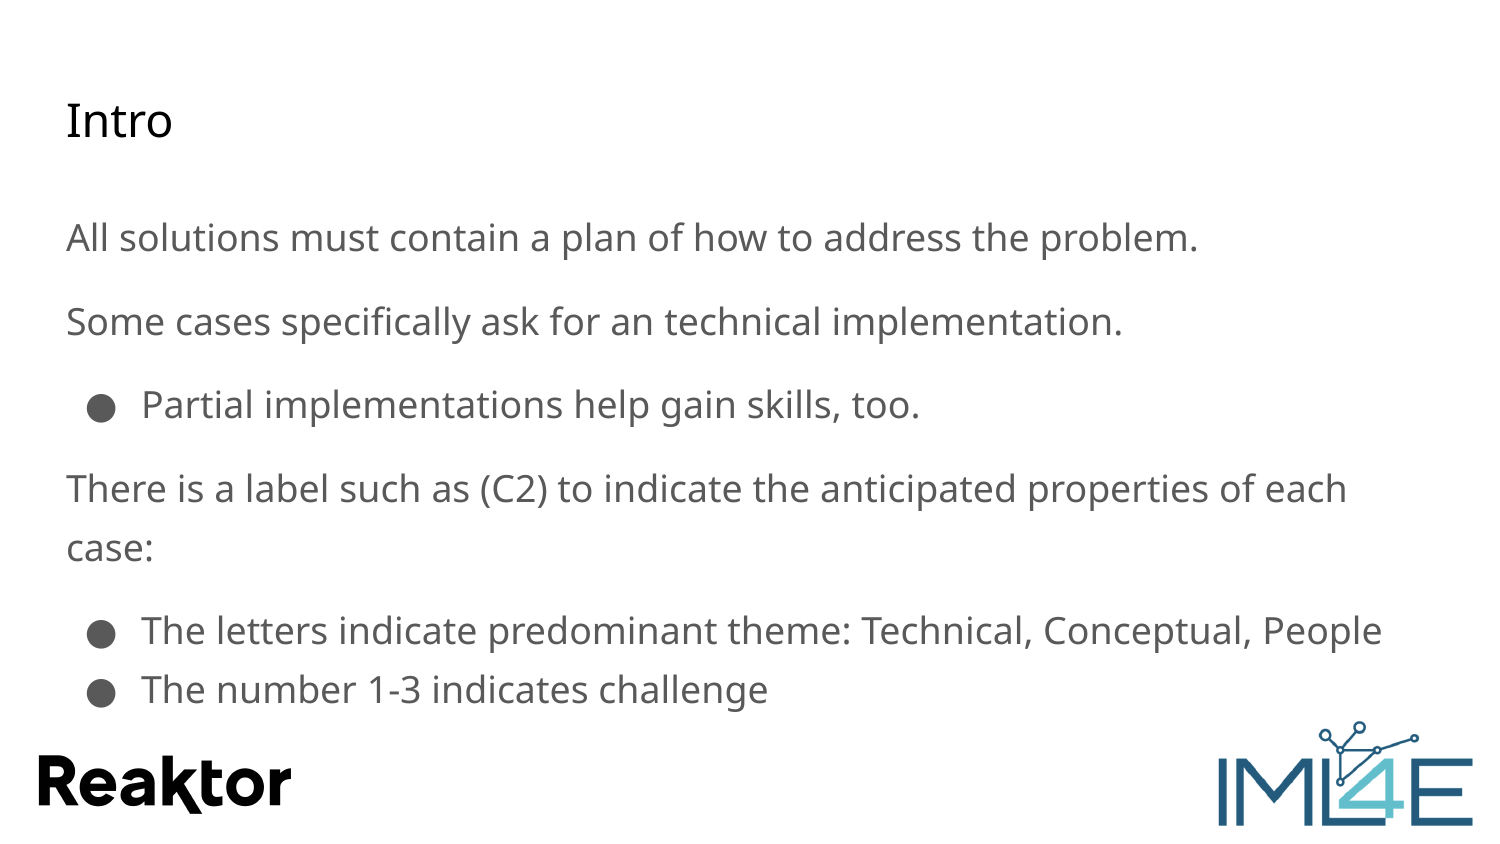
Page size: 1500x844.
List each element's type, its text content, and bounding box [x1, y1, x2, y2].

picture [1193, 694, 1500, 844]
title Intro [51, 72, 1449, 167]
list All solutions must contain a plan of how to address the problem. Some cases specifically ask for an technical implementation. Partial implementations help gain skills, too. There is a label such as (C2) to indicate the anticipated properties of each case: The letters indicate predominant theme: Technical, Conceptual, People The number 1-3 indicates challenge [51, 189, 1449, 750]
picture [0, 717, 329, 844]
